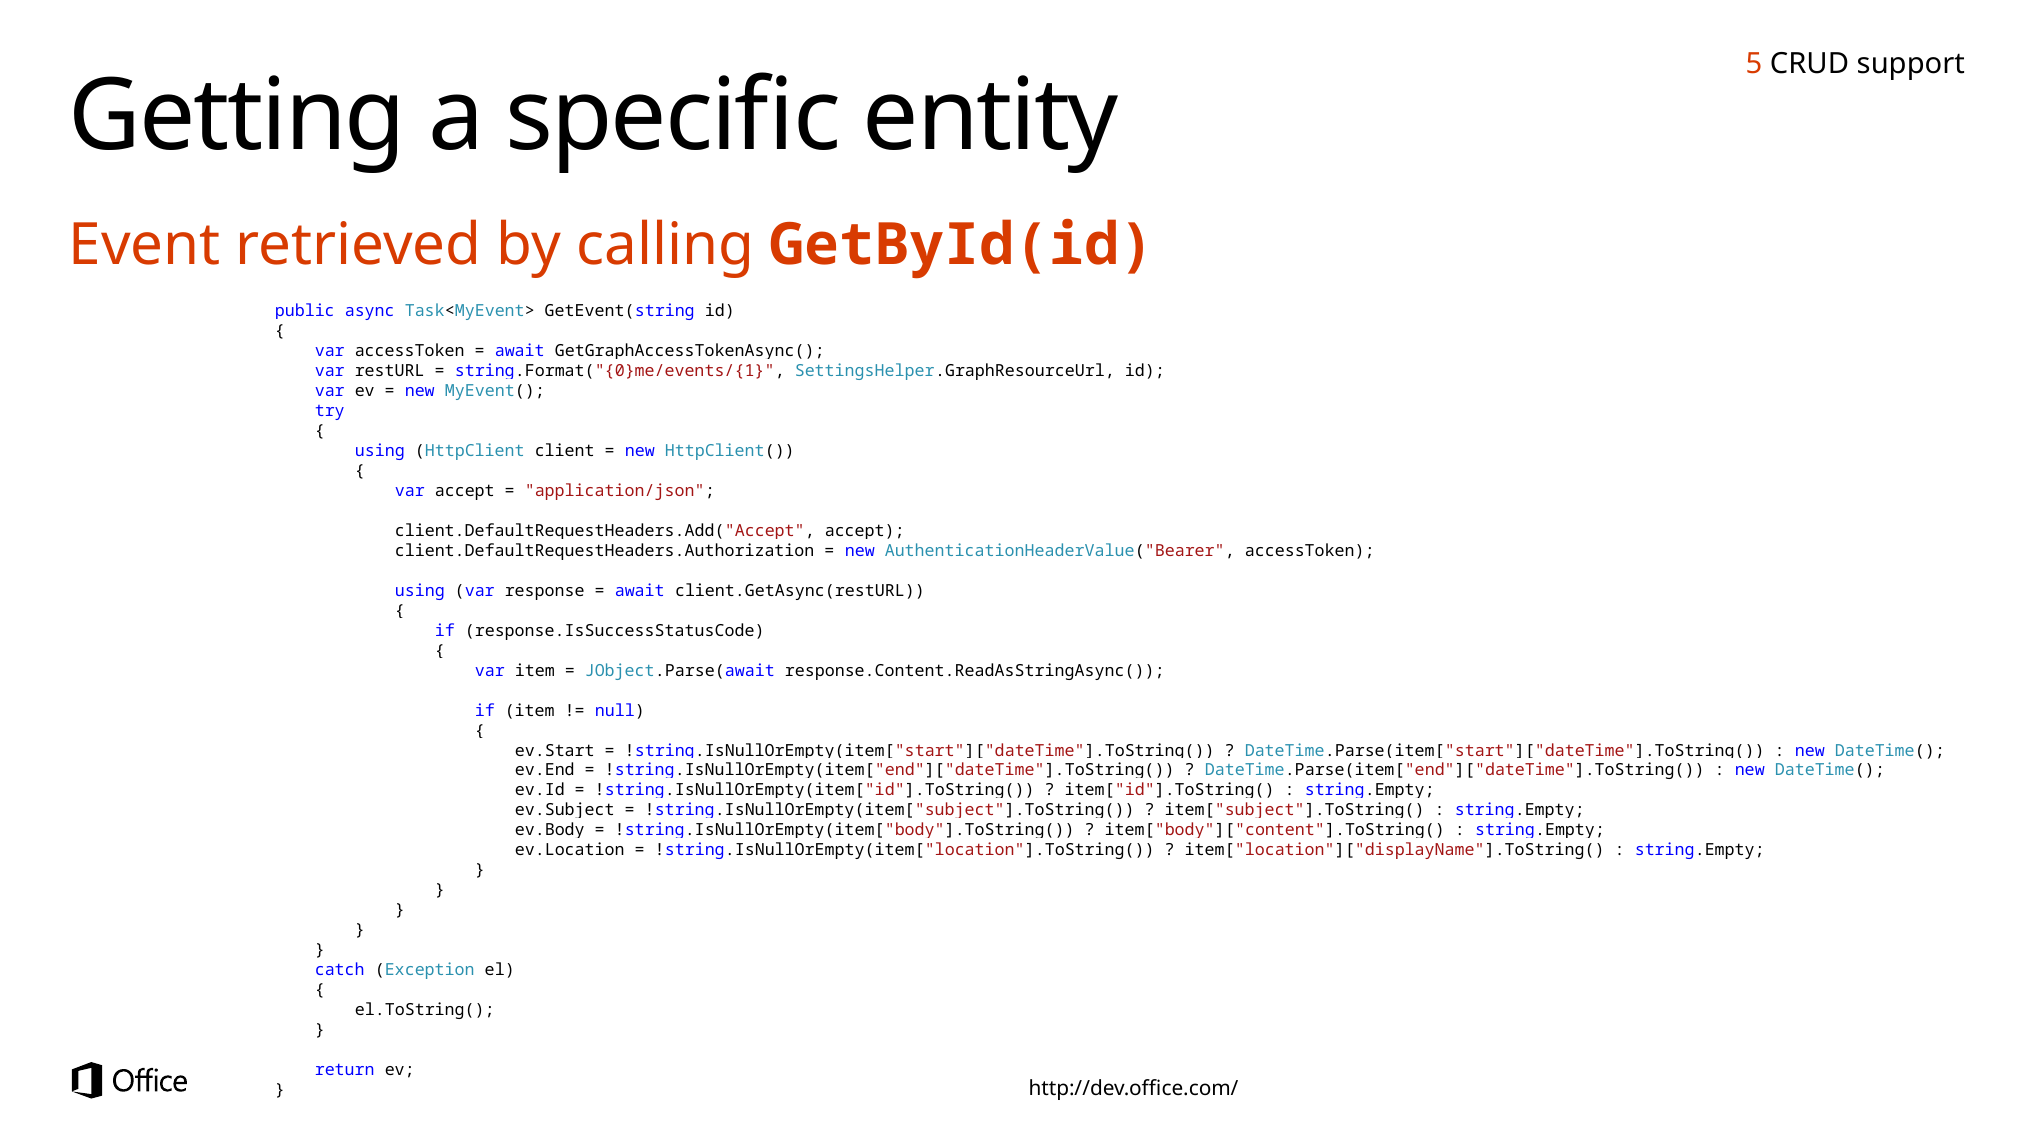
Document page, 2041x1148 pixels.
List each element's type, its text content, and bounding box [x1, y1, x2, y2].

footer 5 CRUD support [1306, 48, 1996, 110]
text_box Event retrieved by calling GetById(id) [45, 198, 1995, 292]
text_box public async Task<MyEvent> GetEvent(string id) { var accessToken = await GetGraphAccessTokenAsync(); var restURL = string.Format("{0}me/events/{1}", SettingsHelper.GraphResourceUrl, id); var ev = new MyEvent(); try { using (HttpClient client = new HttpClient()) { var accept = "application/json"; client.DefaultRequestHeaders.Add("Accept", accept); client.DefaultRequestHeaders.Authorization = new AuthenticationHeaderValue("Bearer", accessToken); using (var response = await client.GetAsync(restURL)) { if (response.IsSuccessStatusCode) { var item = JObject.Parse(await response.Content.ReadAsStringAsync()); if (item != null) { ev.Start = !string.IsNullOrEmpty(item["start"]["dateTime"].ToString()) ? DateTime.Parse(item["start"]["dateTime"].ToString()) : new DateTime(); ev.End = !string.IsNullOrEmpty(item["end"]["dateTime"].ToString()) ? DateTime.Parse(item["end"]["dateTime"].ToString()) : new DateTime(); ev.Id = !string.IsNullOrEmpty(item["id"].ToString()) ? item["id"].ToString() : string.Empty; ev.Subject = !string.IsNullOrEmpty(item["subject"].ToString()) ? item["subject"].ToString() : string.Empty; ev.Body = !string.IsNullOrEmpty(item["body"].ToString()) ? item["body"]["content"].ToString() : string.Empty; ev.Location = !string.IsNullOrEmpty(item["location"].ToString()) ? item["location"]["displayName"].ToString() : string.Empty; } } } } } catch (Exception el) { el.ToString(); } return ev; } [180, 292, 2017, 1106]
title Getting a specific entity [45, 48, 1996, 199]
